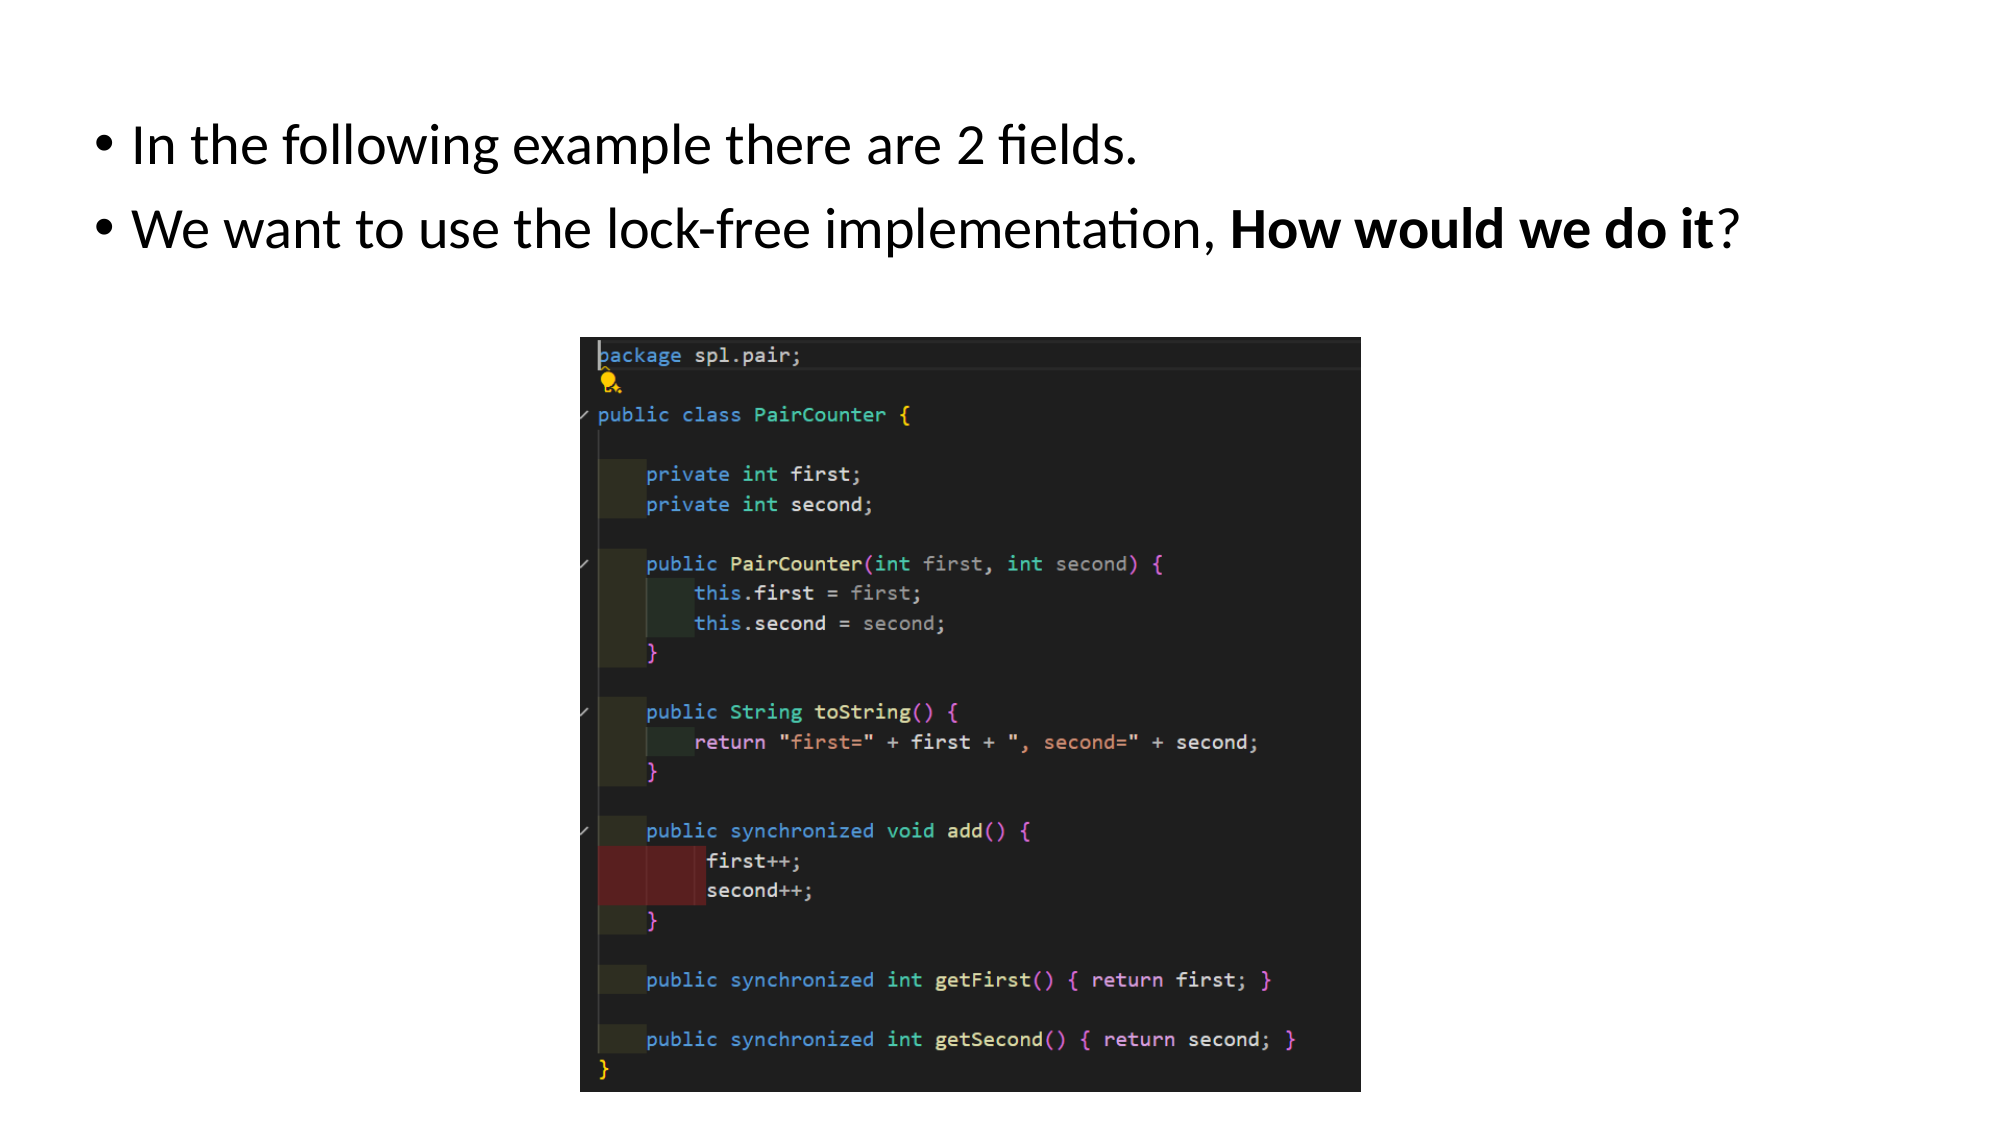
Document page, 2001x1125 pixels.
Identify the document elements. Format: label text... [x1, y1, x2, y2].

picture [580, 337, 1361, 1092]
list In the following example there are 2 fields. We want to use the lock-free implementation, How would we do it? [79, 106, 1805, 821]
